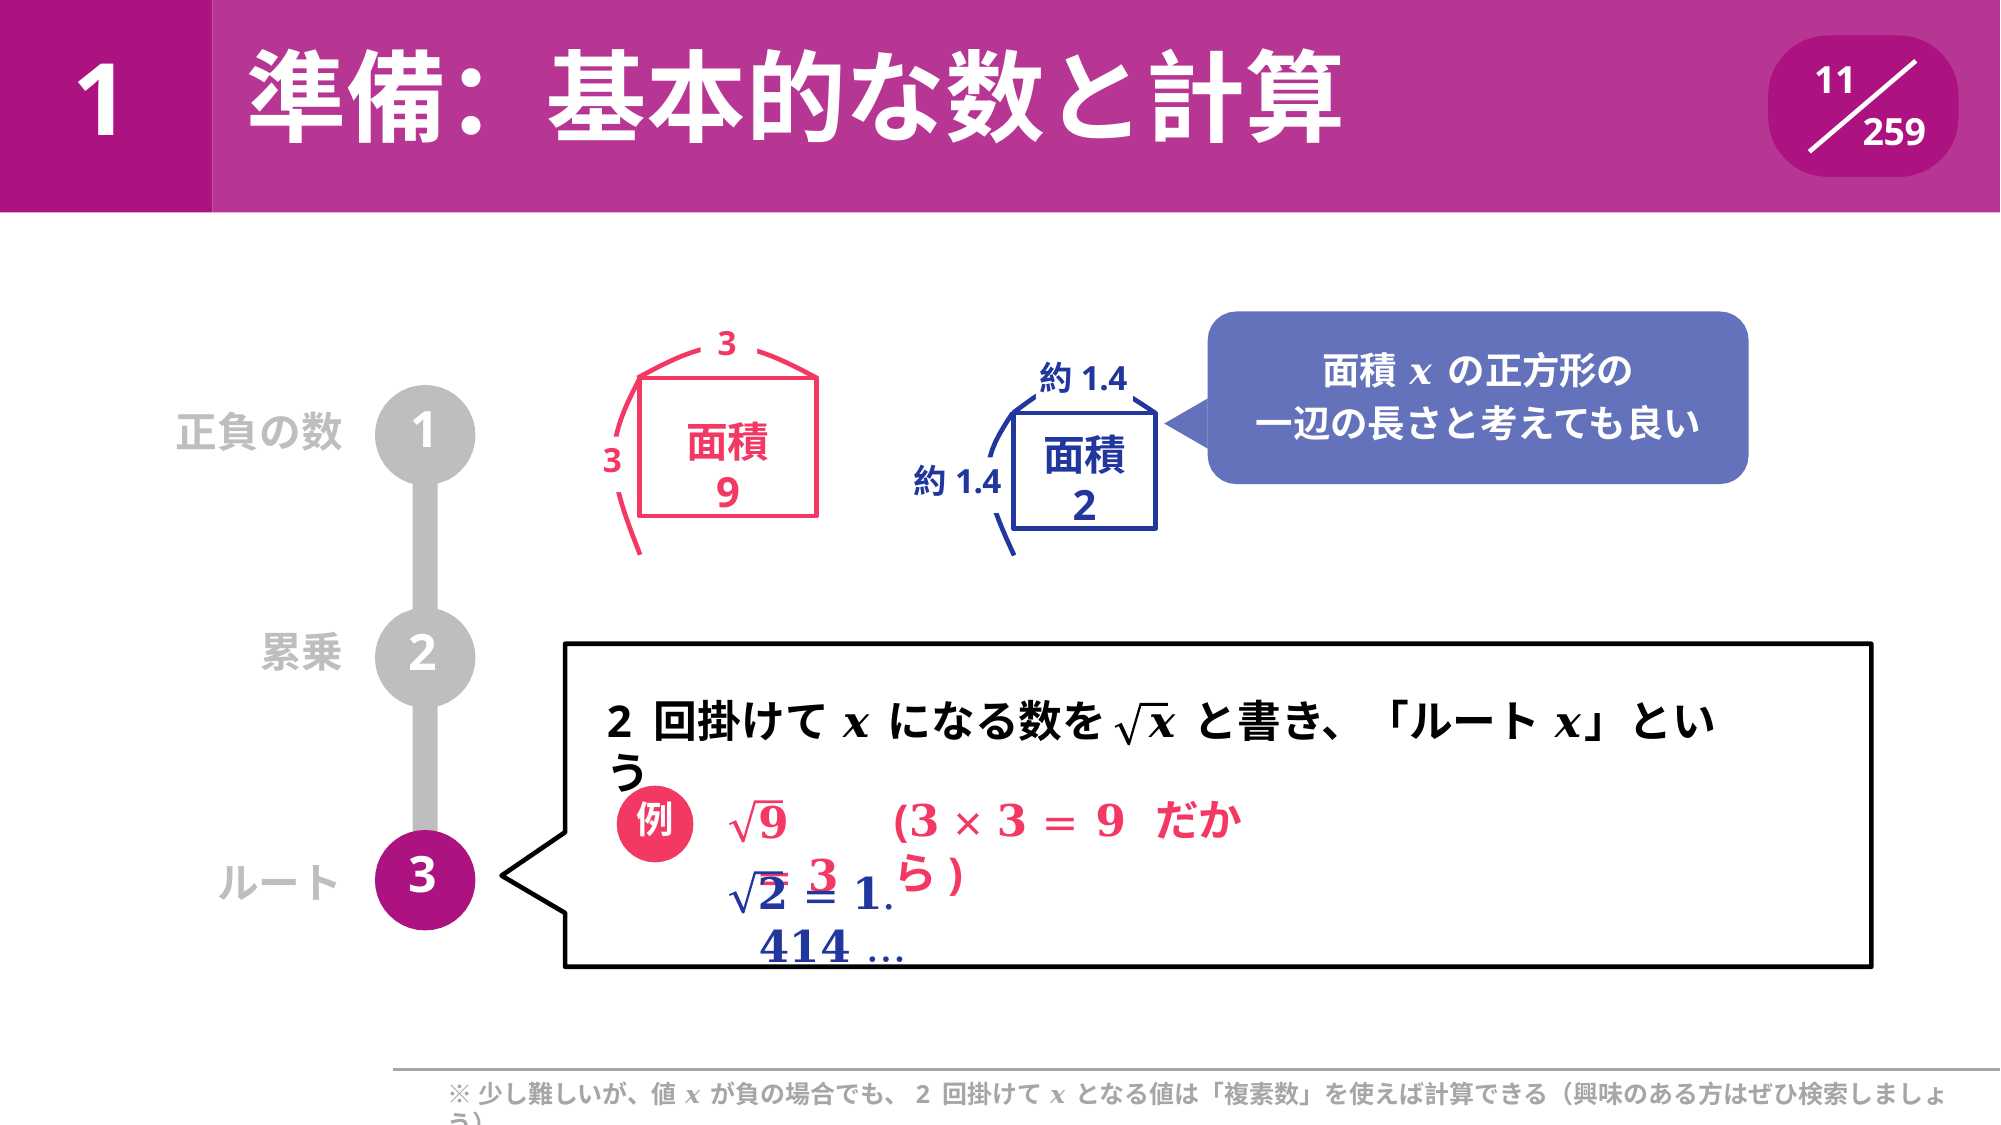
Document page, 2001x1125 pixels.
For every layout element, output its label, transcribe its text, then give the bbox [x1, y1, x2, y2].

text_box ※少し難しいが、値 𝒙 が負の場合でも、2 回掛けて 𝒙 となる値は「複素数」を使えば計算できる（興味のある方はぜひ検索しましょう） [445, 1076, 1989, 1125]
text_box ルート [215, 855, 345, 908]
text_box 累乗 [257, 623, 346, 676]
text_box 3 [715, 319, 743, 362]
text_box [591, 375, 643, 558]
text_box [374, 829, 476, 931]
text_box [498, 641, 1874, 970]
text_box [642, 349, 815, 377]
text_box 3 [406, 840, 445, 903]
text_box [374, 384, 476, 831]
text_box [0, 0, 212, 213]
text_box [909, 410, 1017, 559]
text_box [1164, 398, 1208, 449]
text_box 面積 9 [645, 377, 817, 517]
text_box 2 [406, 618, 445, 681]
text_box 正負の数 1 [173, 395, 445, 458]
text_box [212, 0, 2000, 213]
text_box [700, 319, 758, 375]
text_box [1207, 311, 1749, 485]
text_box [1010, 354, 1158, 416]
title 1 [54, 33, 159, 224]
text_box 面積 𝒙 の正方形の 一辺の長さと考えても良い [1251, 336, 1706, 446]
text_box 面積 2 [1022, 424, 1156, 529]
